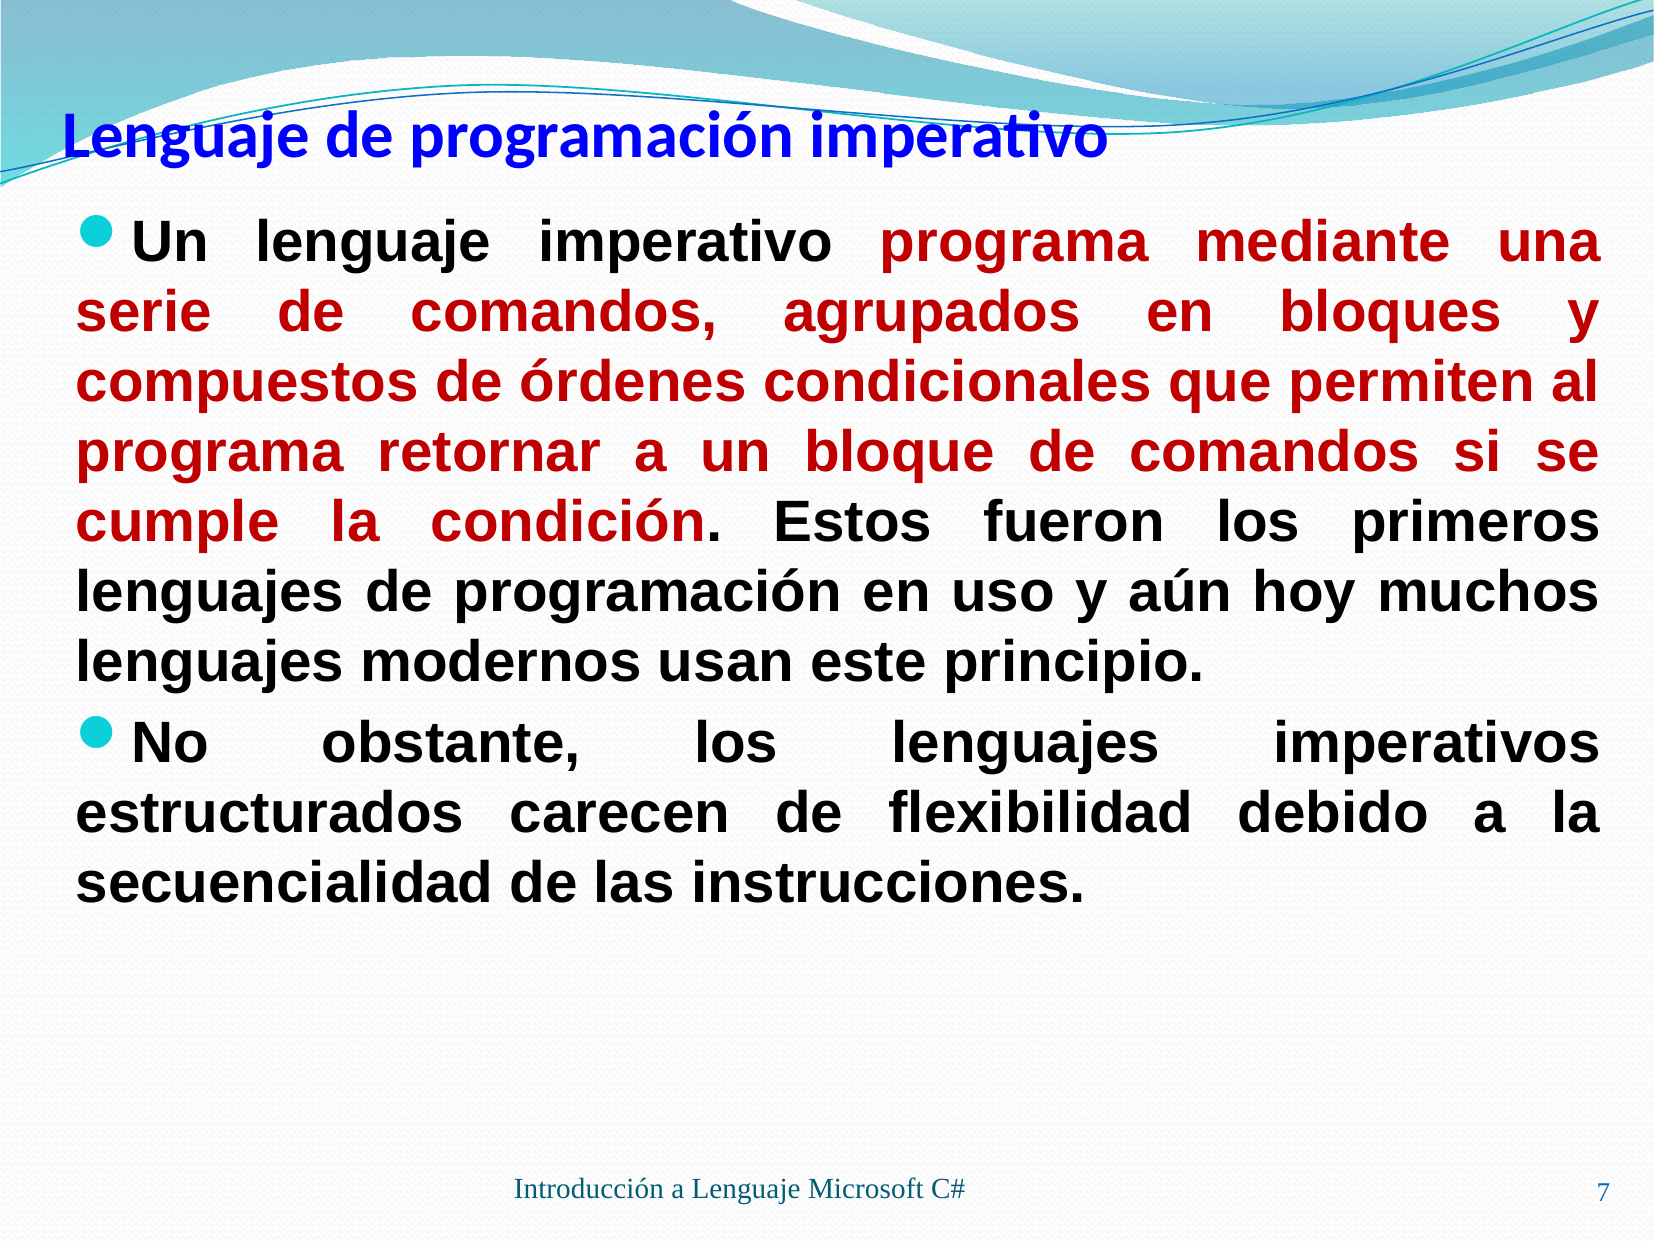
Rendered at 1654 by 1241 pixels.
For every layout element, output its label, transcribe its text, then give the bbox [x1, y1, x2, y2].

footer Introducción a Lenguaje Microsoft C# [513, 1155, 1436, 1205]
title Lenguaje de programación imperativo [62, 64, 1614, 172]
list Un lenguaje imperativo programa mediante una serie de comandos, agrupados en bloques y compuestos de órdenes condicionales que permiten al programa retornar a un bloque de comandos si se cumple la condición. Estos fueron los primeros lenguajes de programación en uso y aún hoy muchos lenguajes modernos usan este principio. No obstante, los lenguajes imperativos estructurados carecen de flexibilidad debido a la secuencialidad de las instrucciones. [58, 194, 1619, 928]
slide_number 7 [1476, 1115, 1611, 1207]
